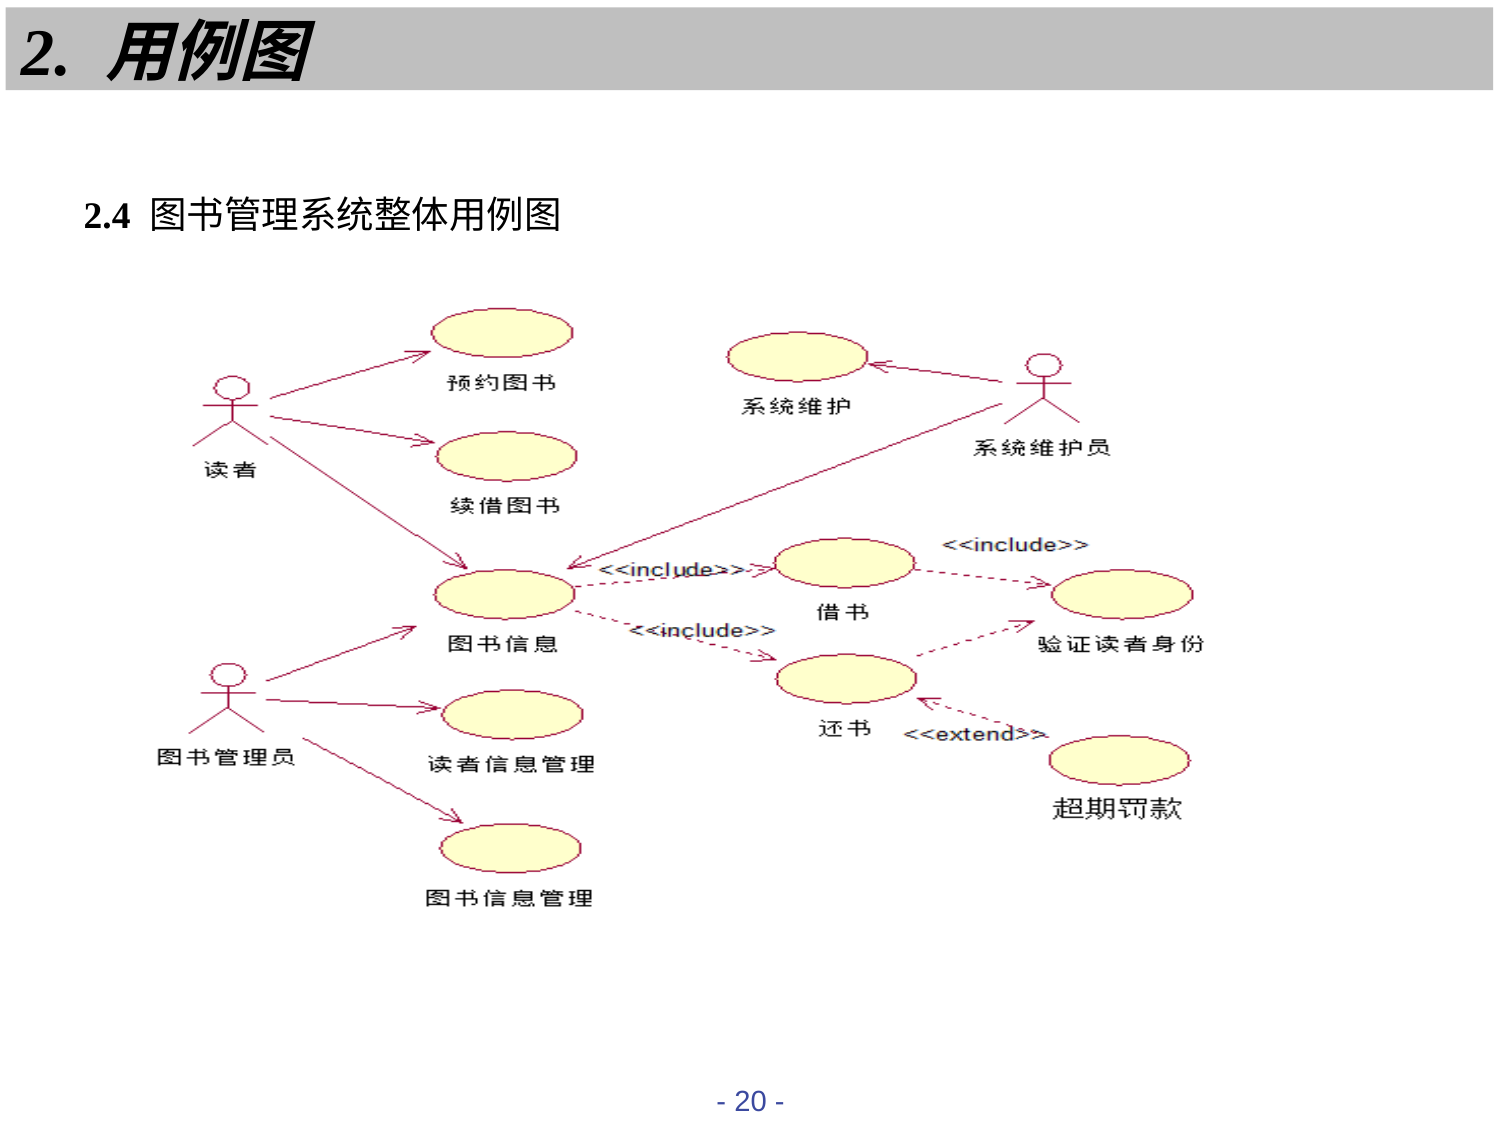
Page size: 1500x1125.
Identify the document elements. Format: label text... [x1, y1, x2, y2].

text_box 2.4 图书管理系统整体用例图 [69, 192, 842, 286]
title 2. 用例图 [5, 7, 1494, 91]
picture [114, 304, 1320, 955]
